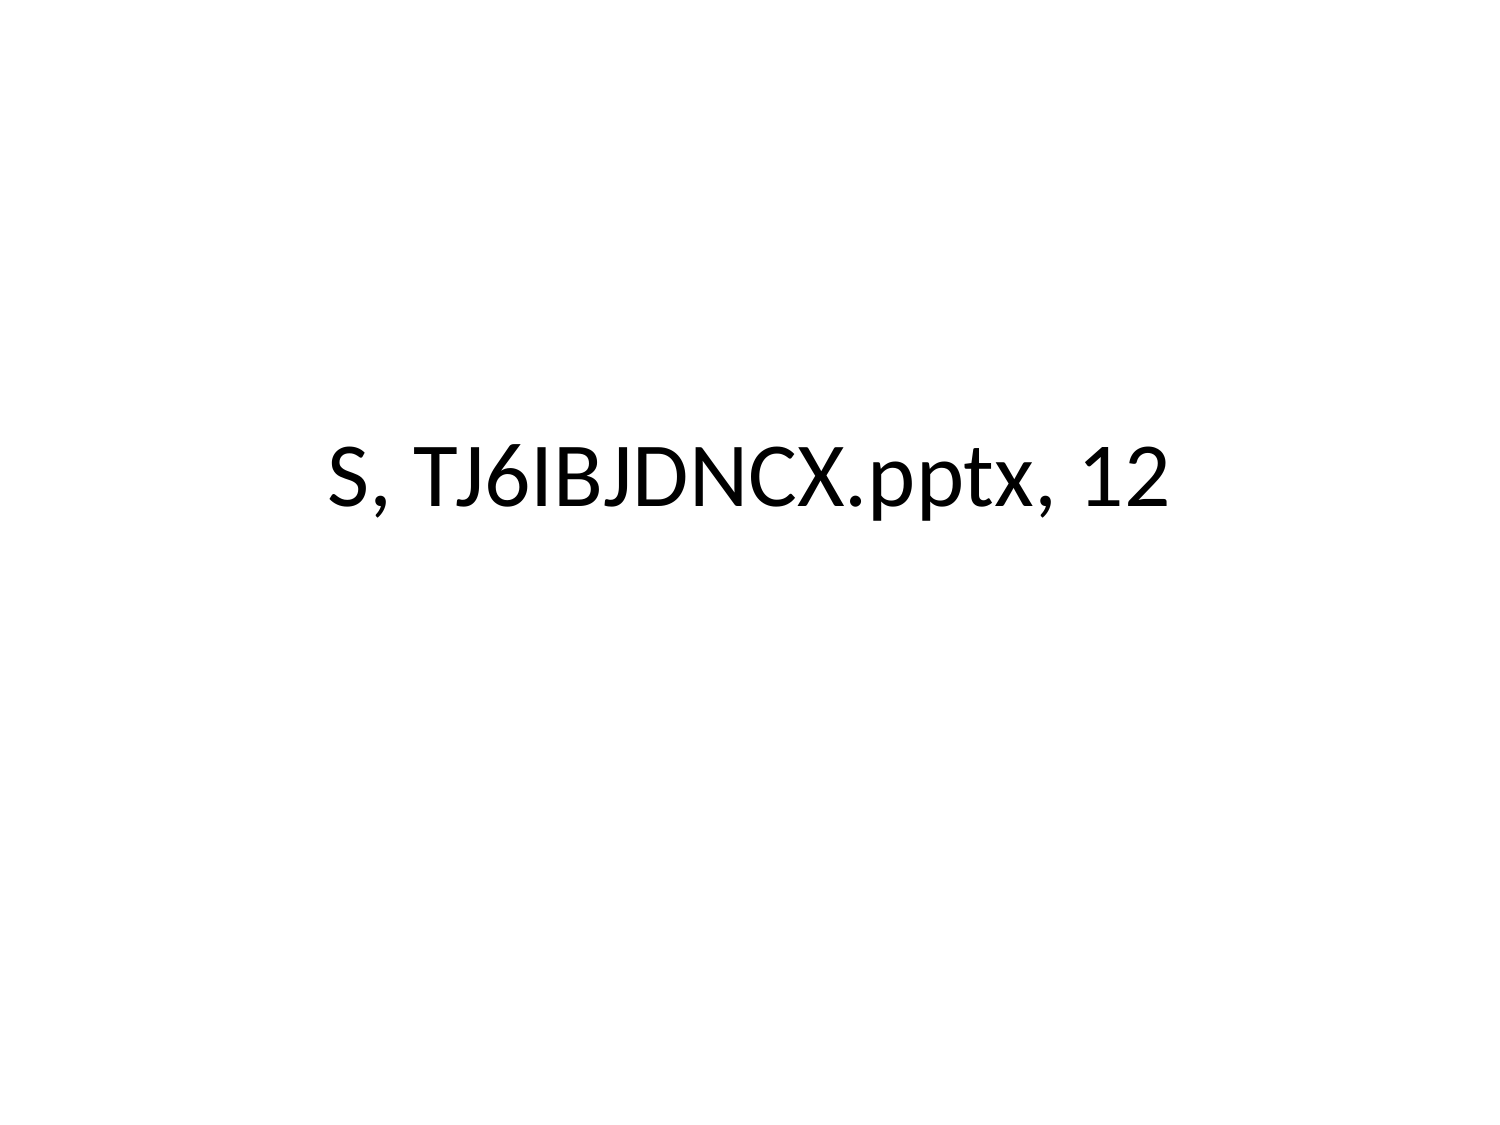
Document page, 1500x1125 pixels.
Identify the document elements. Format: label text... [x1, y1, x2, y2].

title S, TJ6IBJDNCX.pptx, 12 [112, 349, 1388, 591]
